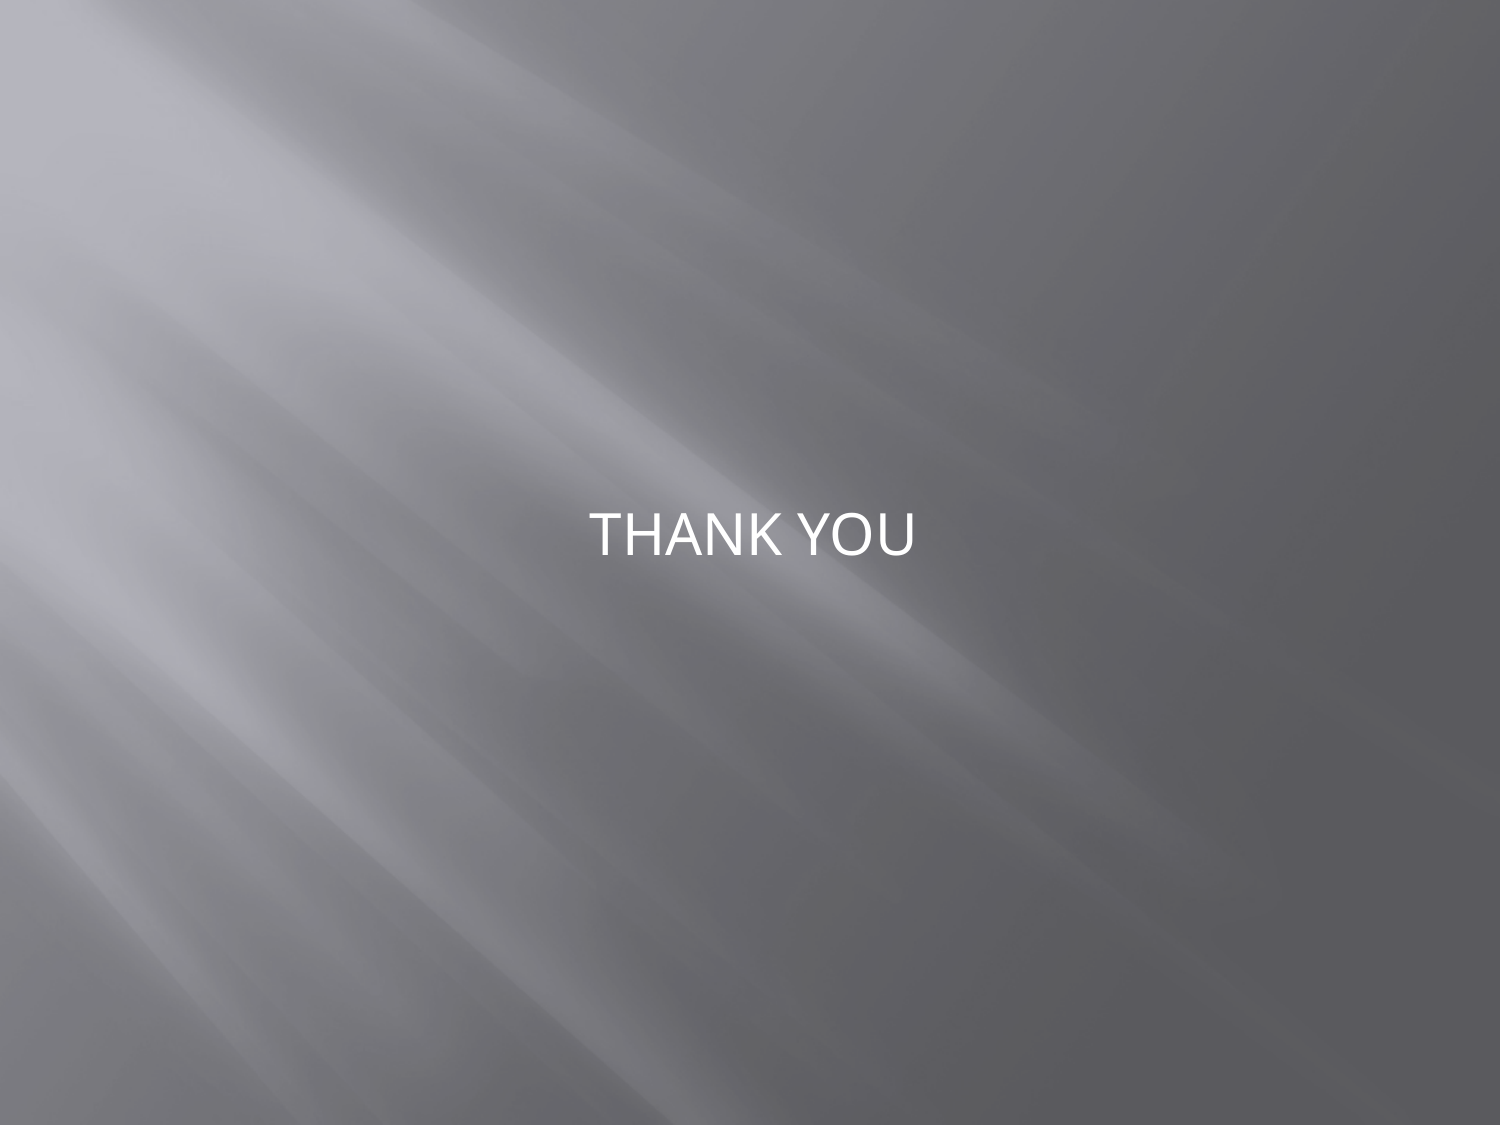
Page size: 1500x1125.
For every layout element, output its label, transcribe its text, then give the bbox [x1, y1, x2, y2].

list THANK YOU [75, 0, 1425, 1125]
